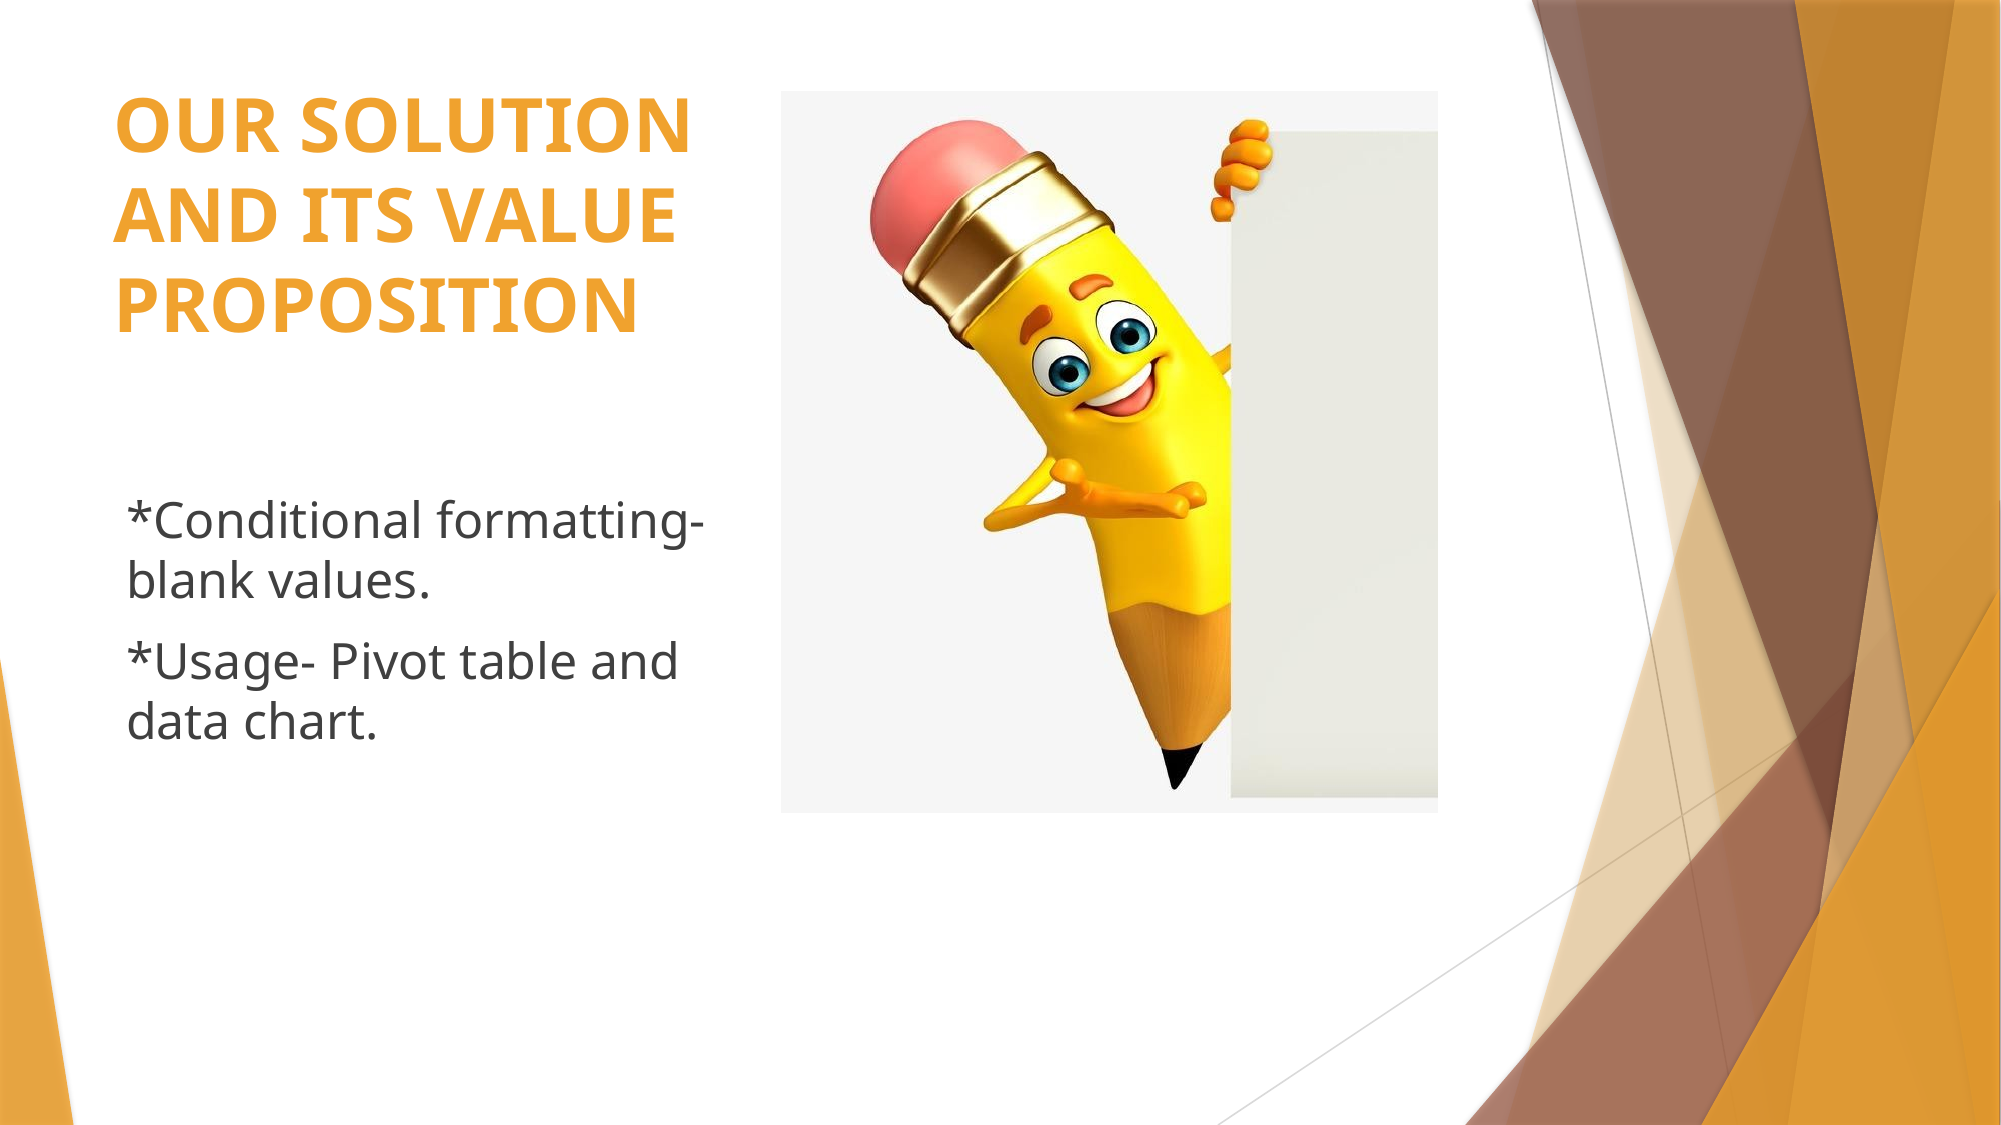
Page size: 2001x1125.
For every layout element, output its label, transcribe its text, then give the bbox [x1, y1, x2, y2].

title OUR SOLUTION AND ITS VALUE PROPOSITION [111, 74, 744, 348]
list *Conditional formatting- blank values. *Usage- Pivot table and data chart. [111, 399, 744, 1100]
picture [780, 91, 1438, 813]
